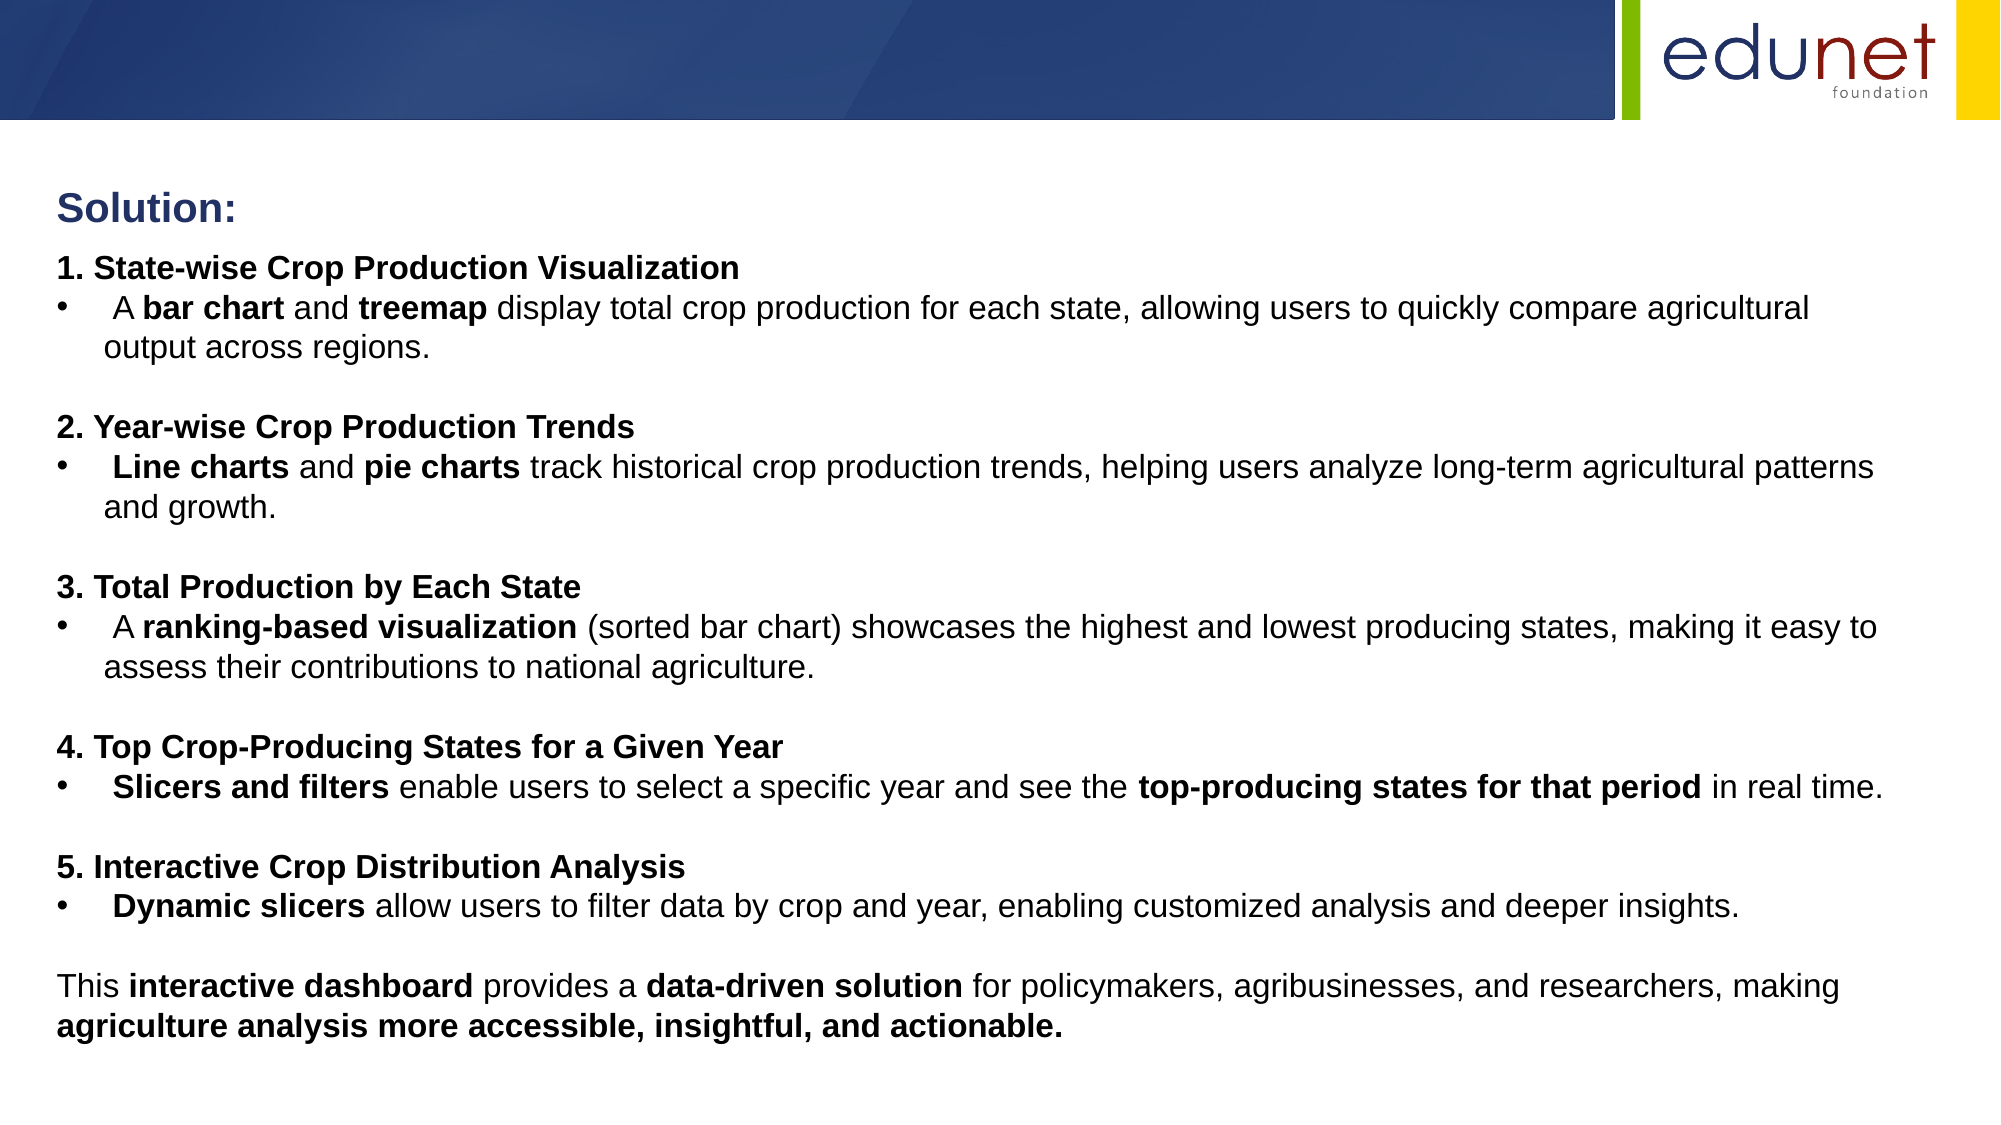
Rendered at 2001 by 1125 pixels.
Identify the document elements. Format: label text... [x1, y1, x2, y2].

text_box 1. State-wise Crop Production Visualization A bar chart and treemap display total crop production for each state, allowing users to quickly compare agricultural output across regions. 2. Year-wise Crop Production Trends Line charts and pie charts track historical crop production trends, helping users analyze long-term agricultural patterns and growth. 3. Total Production by Each State A ranking-based visualization (sorted bar chart) showcases the highest and lowest producing states, making it easy to assess their contributions to national agriculture. 4. Top Crop-Producing States for a Given Year Slicers and filters enable users to select a specific year and see the top-producing states for that period in real time. 5. Interactive Crop Distribution Analysis Dynamic slicers allow users to filter data by crop and year, enabling customized analysis and deeper insights. This interactive dashboard provides a data-driven solution for policymakers, agribusinesses, and researchers, making agriculture analysis more accessible, insightful, and actionable. [41, 238, 1926, 1052]
picture [1652, 12, 1948, 108]
text_box Solution: [41, 172, 1043, 238]
